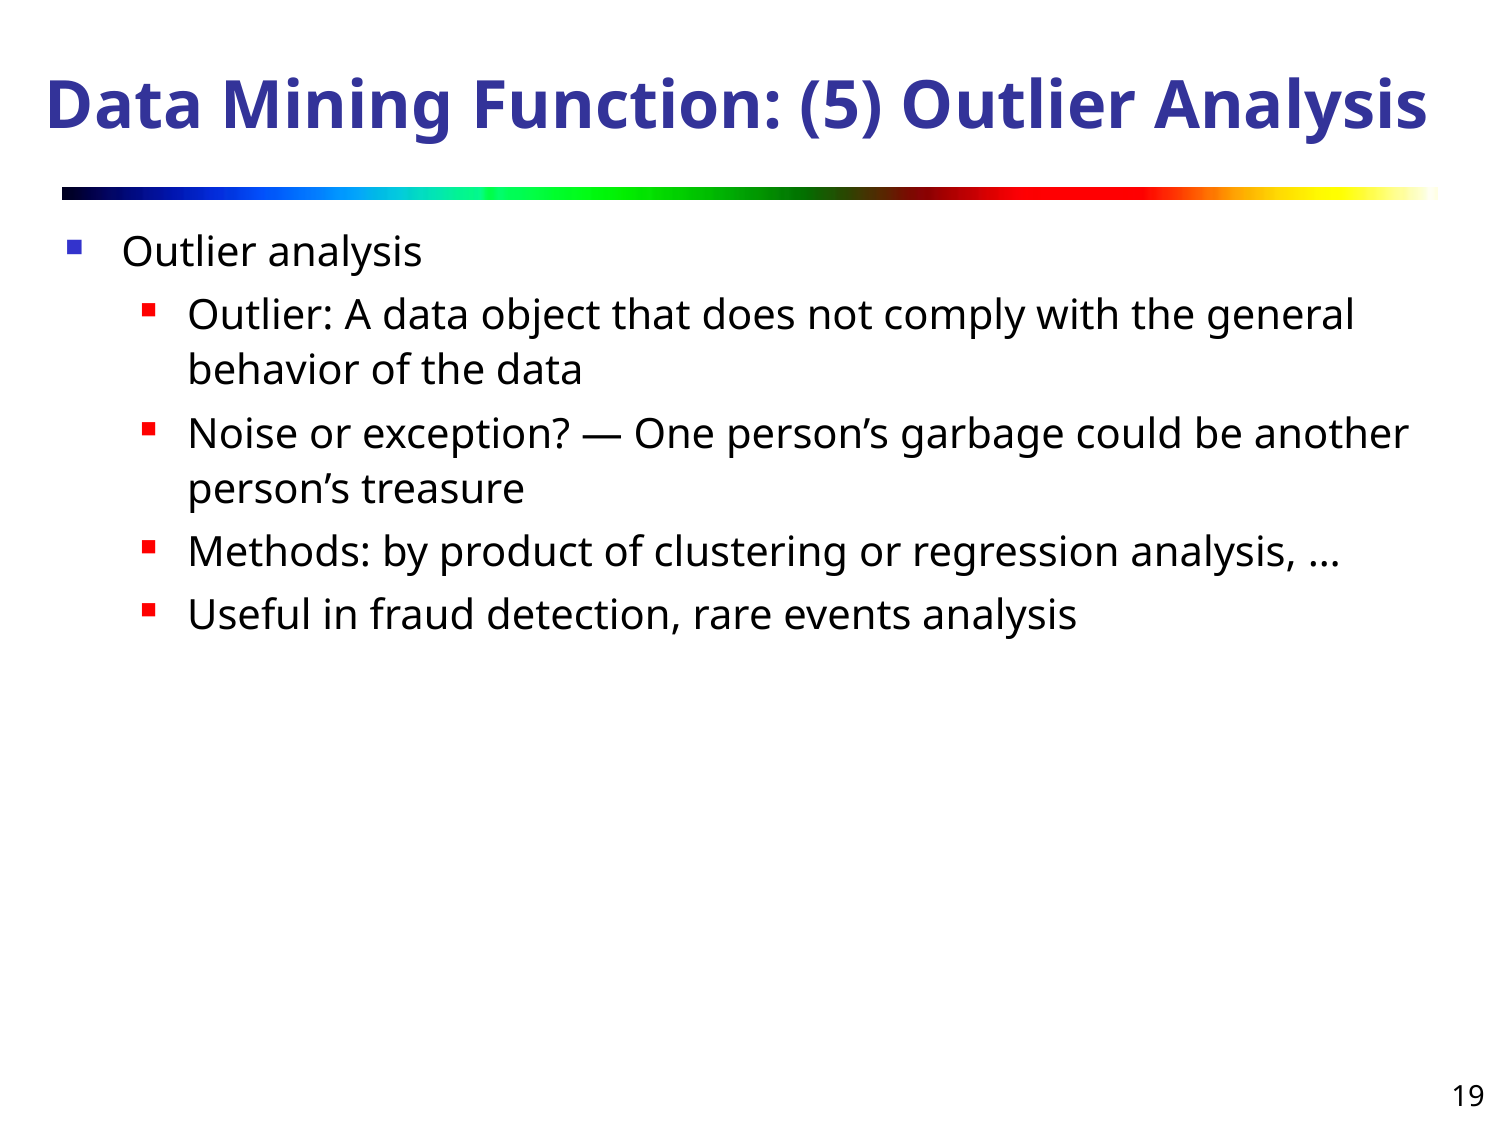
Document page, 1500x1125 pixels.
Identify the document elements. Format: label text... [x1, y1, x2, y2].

slide_number 19 [1187, 1049, 1500, 1125]
picture [62, 187, 355, 200]
picture [382, 187, 1438, 200]
list Outlier analysis Outlier: A data object that does not comply with the general behavior of the data Noise or exception? ― One person’s garbage could be another person’s treasure Methods: by product of clustering or regression analysis, … Useful in fraud detection, rare events analysis [49, 212, 1451, 1076]
title Data Mining Function: (5) Outlier Analysis [0, 49, 1476, 155]
